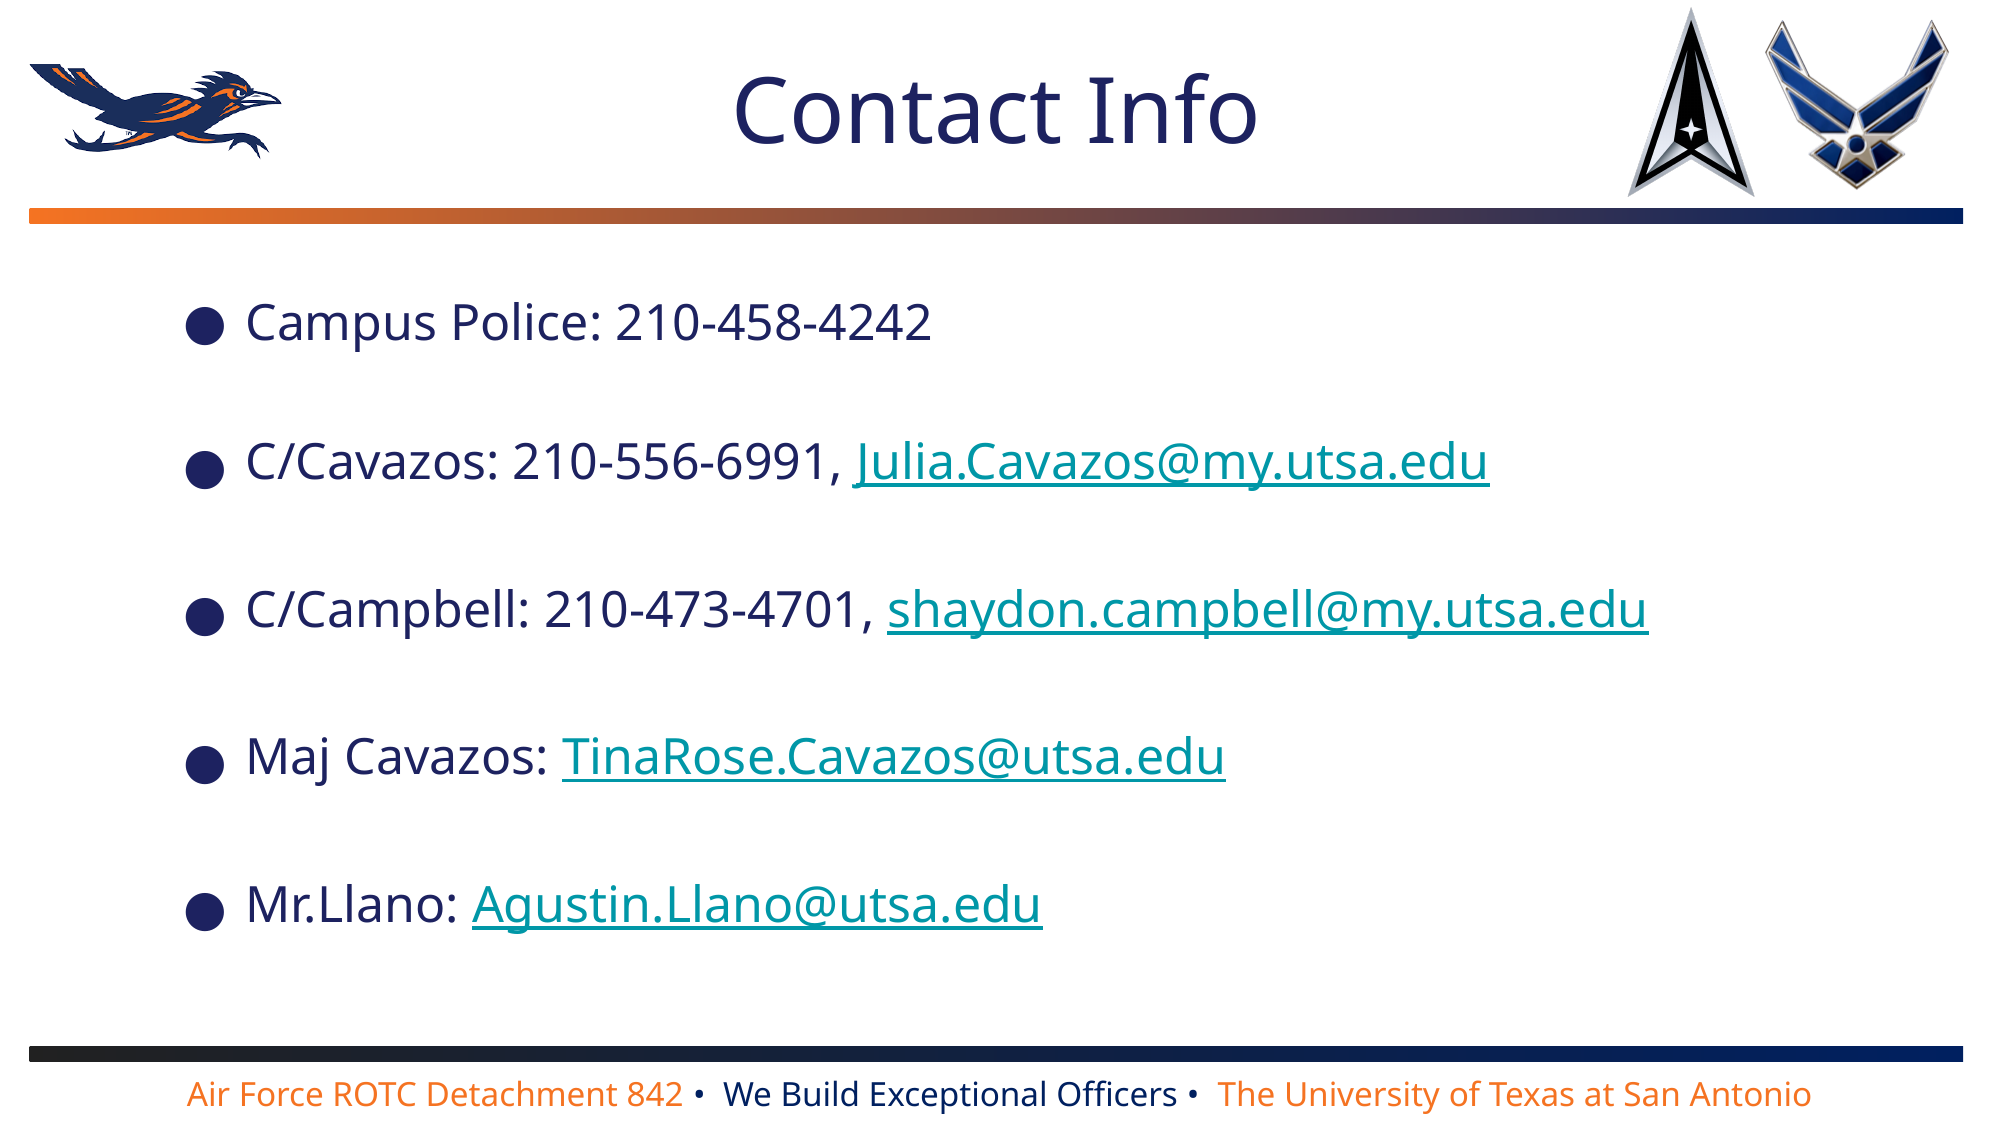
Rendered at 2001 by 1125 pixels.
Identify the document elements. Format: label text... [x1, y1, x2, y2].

text_box Contact Info [378, 44, 1609, 169]
text_box [29, 208, 1964, 224]
text_box Air Force ROTC Detachment 842 • We Build Exceptional Officers • The University of Texas at San Antonio [0, 1065, 2000, 1121]
text_box Campus Police: 210-458-4242 C/Cavazos: 210-556-6991, Julia.Cavazos@my.utsa.edu C/Campbell: 210-473-4701, shaydon.campbell@my.utsa.edu Maj Cavazos: TinaRose.Cavazos@utsa.edu Mr.Llano: Agustin.Llano@utsa.edu [155, 274, 1910, 940]
picture [1614, 0, 1988, 210]
picture [29, 64, 282, 161]
text_box [29, 1046, 1964, 1062]
